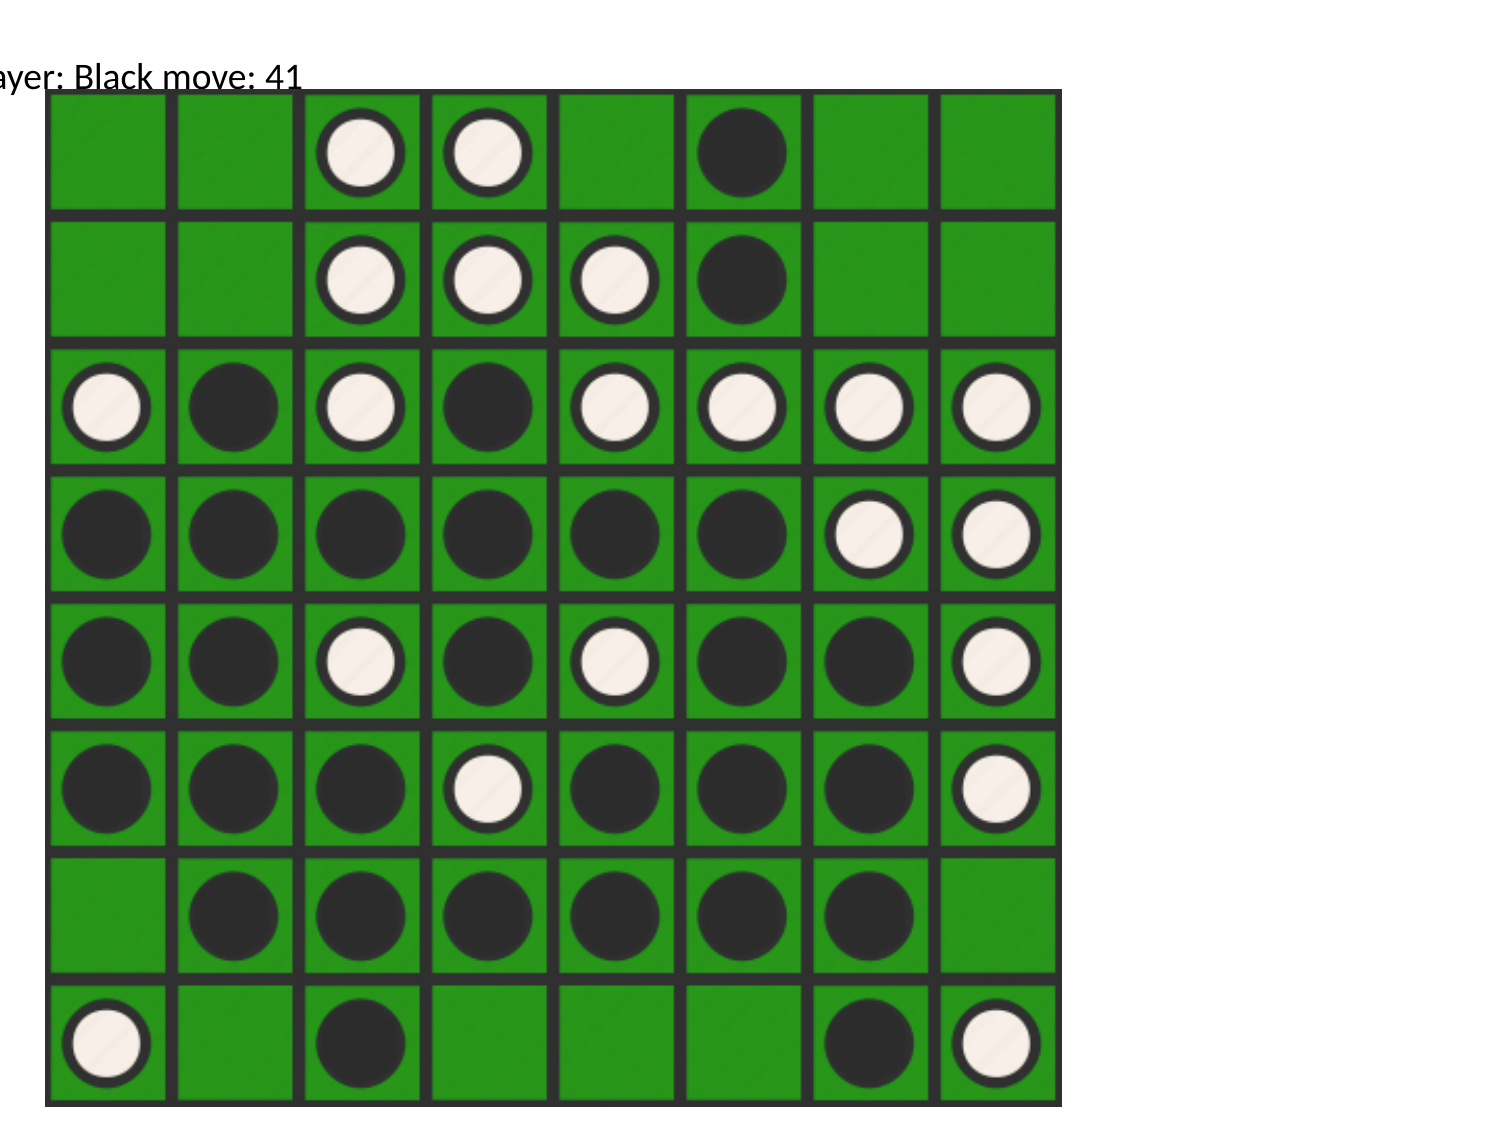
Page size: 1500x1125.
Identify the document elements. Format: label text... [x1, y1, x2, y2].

picture [44, 89, 1062, 1107]
text_box turn: 45 player: Black move: 41 [0, 44, 319, 105]
